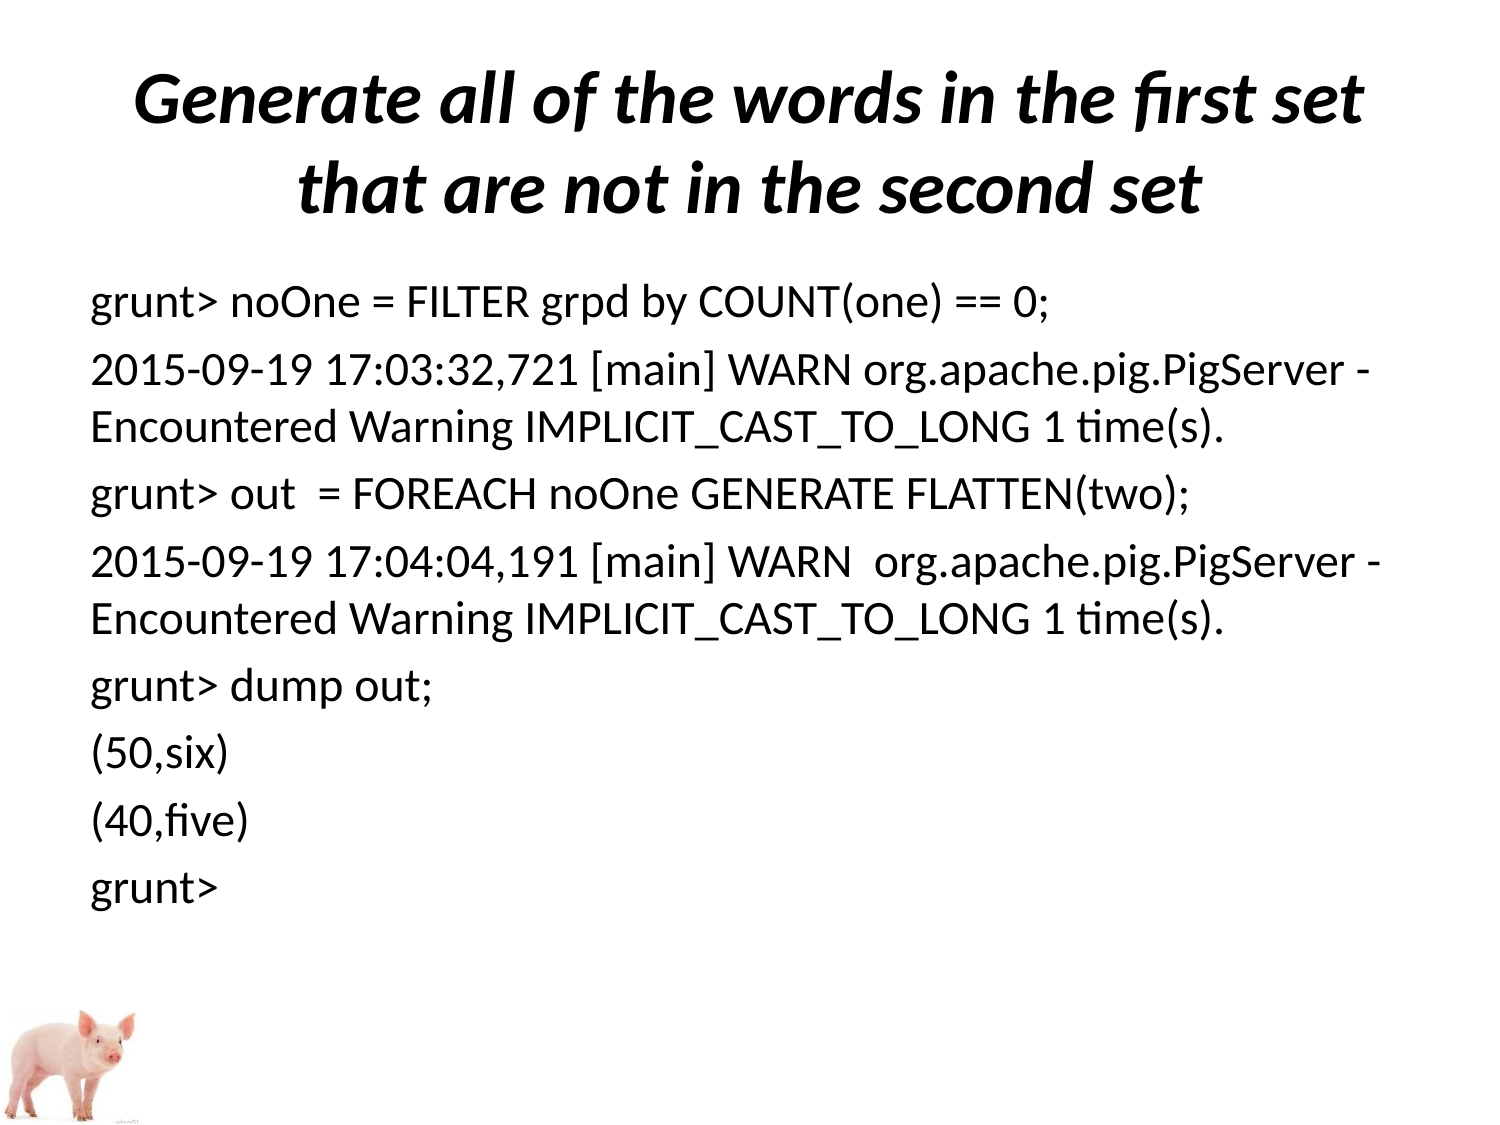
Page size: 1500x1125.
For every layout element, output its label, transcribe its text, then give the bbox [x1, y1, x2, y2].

picture [0, 1007, 138, 1124]
list grunt> noOne = FILTER grpd by COUNT(one) == 0; 2015-09-19 17:03:32,721 [main] WARN org.apache.pig.PigServer - Encountered Warning IMPLICIT_CAST_TO_LONG 1 time(s). grunt> out = FOREACH noOne GENERATE FLATTEN(two); 2015-09-19 17:04:04,191 [main] WARN org.apache.pig.PigServer - Encountered Warning IMPLICIT_CAST_TO_LONG 1 time(s). grunt> dump out; (50,six) (40,five) grunt> [75, 262, 1425, 1005]
title Generate all of the words in the first set that are not in the second set [75, 45, 1425, 233]
